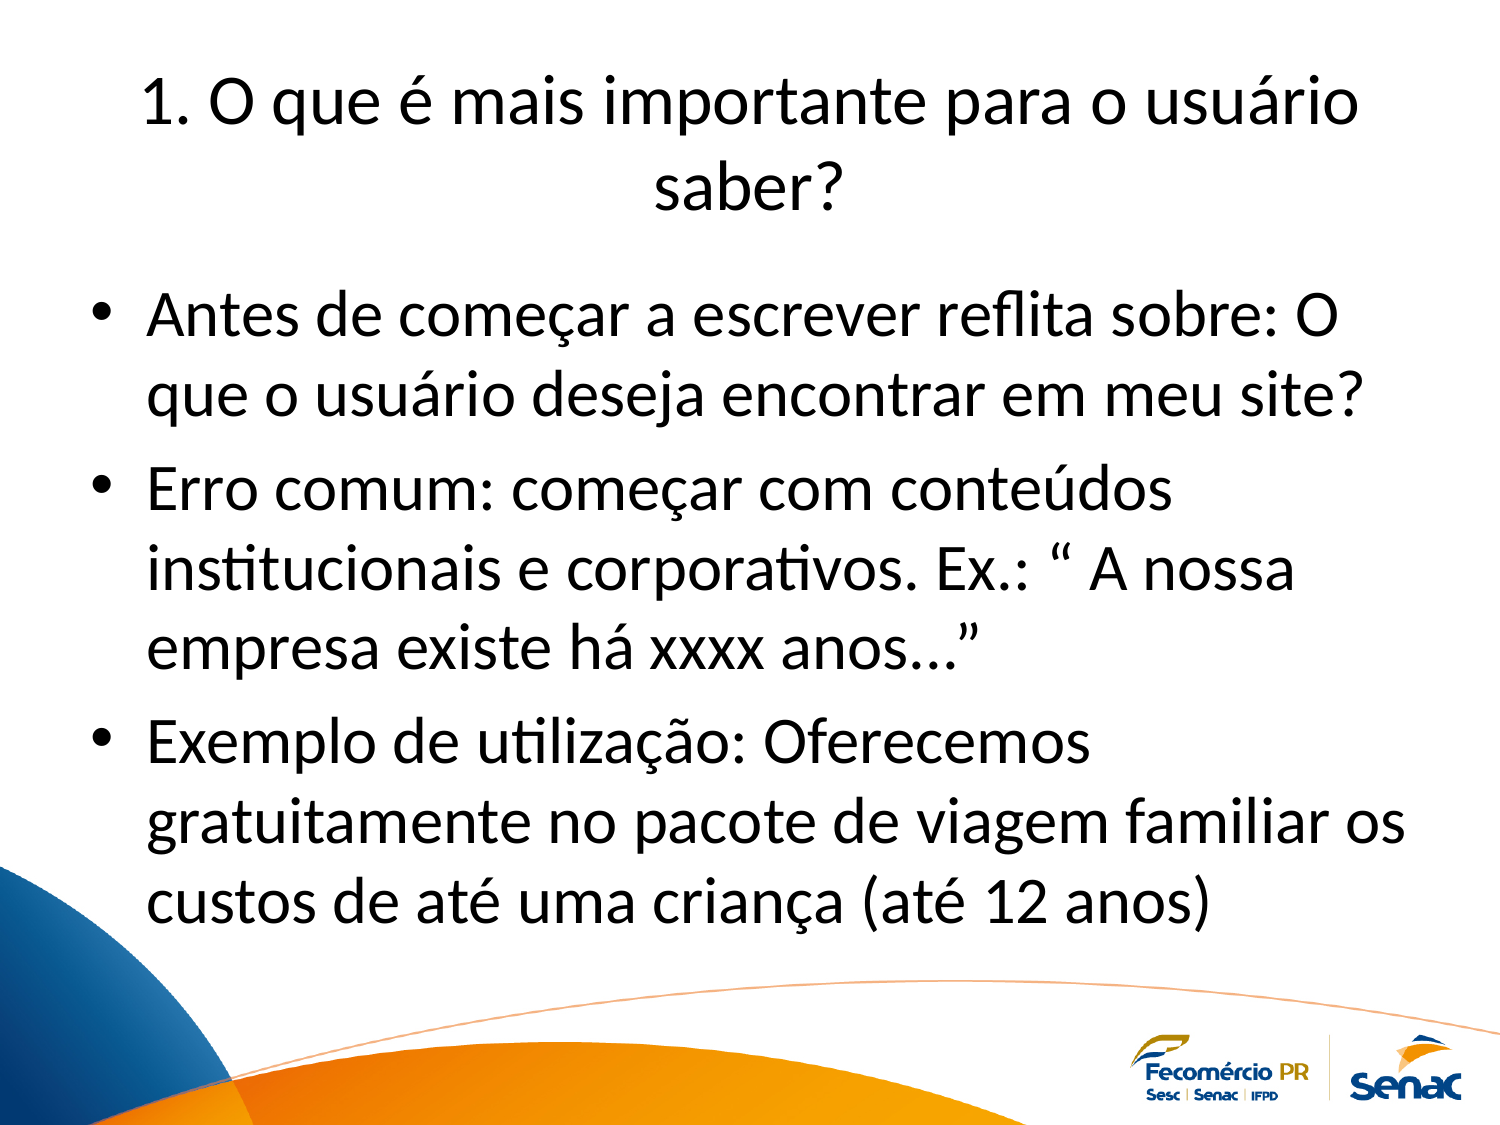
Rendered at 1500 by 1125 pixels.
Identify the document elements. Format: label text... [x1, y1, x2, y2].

title 1. O que é mais importante para o usuário saber? [75, 45, 1425, 233]
list Antes de começar a escrever reflita sobre: O que o usuário deseja encontrar em meu site? Erro comum: começar com conteúdos institucionais e corporativos. Ex.: “ A nossa empresa existe há xxxx anos...” Exemplo de utilização: Oferecemos gratuitamente no pacote de viagem familiar os custos de até uma criança (até 12 anos) [75, 262, 1425, 1005]
picture [0, 0, 1500, 1125]
